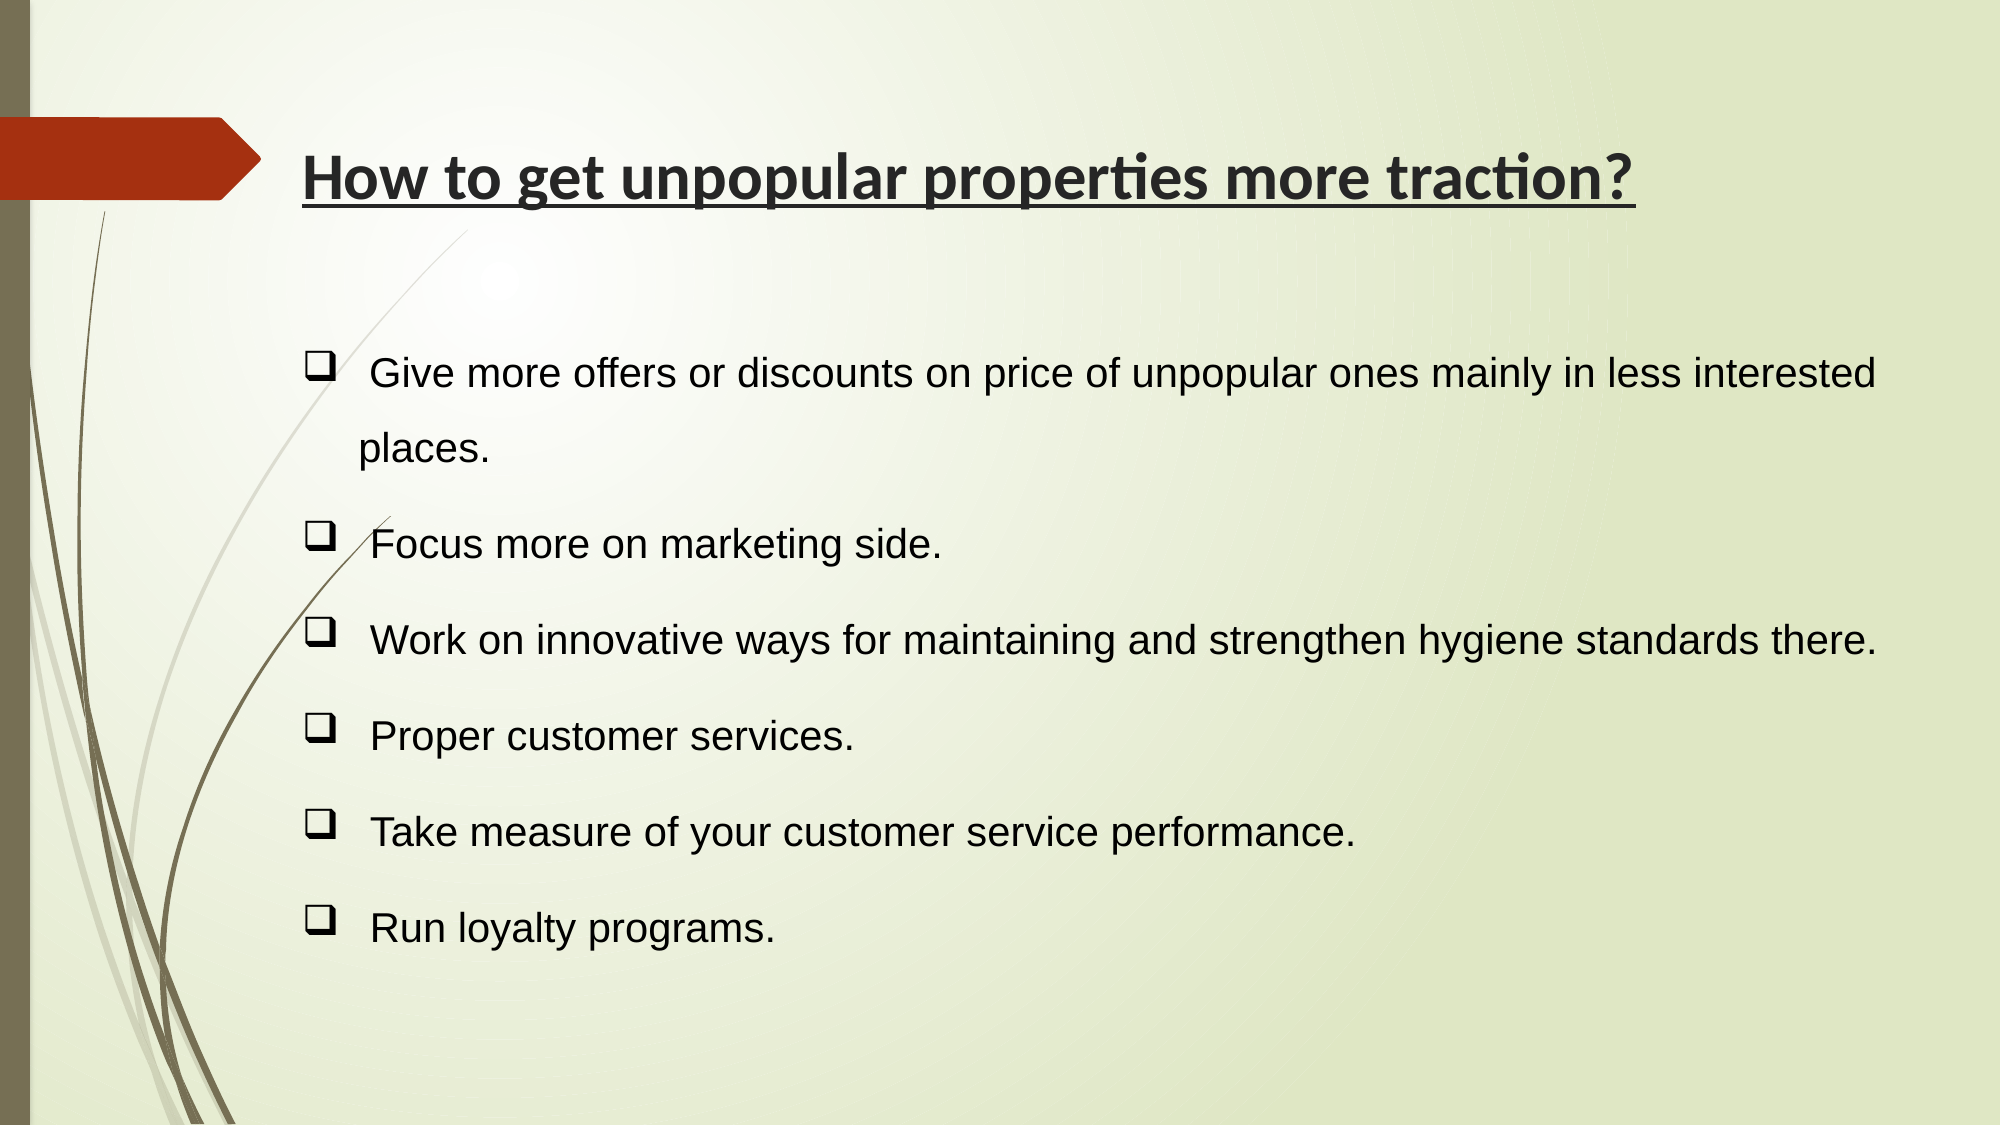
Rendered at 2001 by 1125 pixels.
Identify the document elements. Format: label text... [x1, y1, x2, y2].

title How to get unpopular properties more traction? [287, 125, 1908, 224]
list Give more offers or discounts on price of unpopular ones mainly in less interested places. Focus more on marketing side. Work on innovative ways for maintaining and strengthen hygiene standards there. Proper customer services. Take measure of your customer service performance. Run loyalty programs. [287, 313, 1907, 977]
